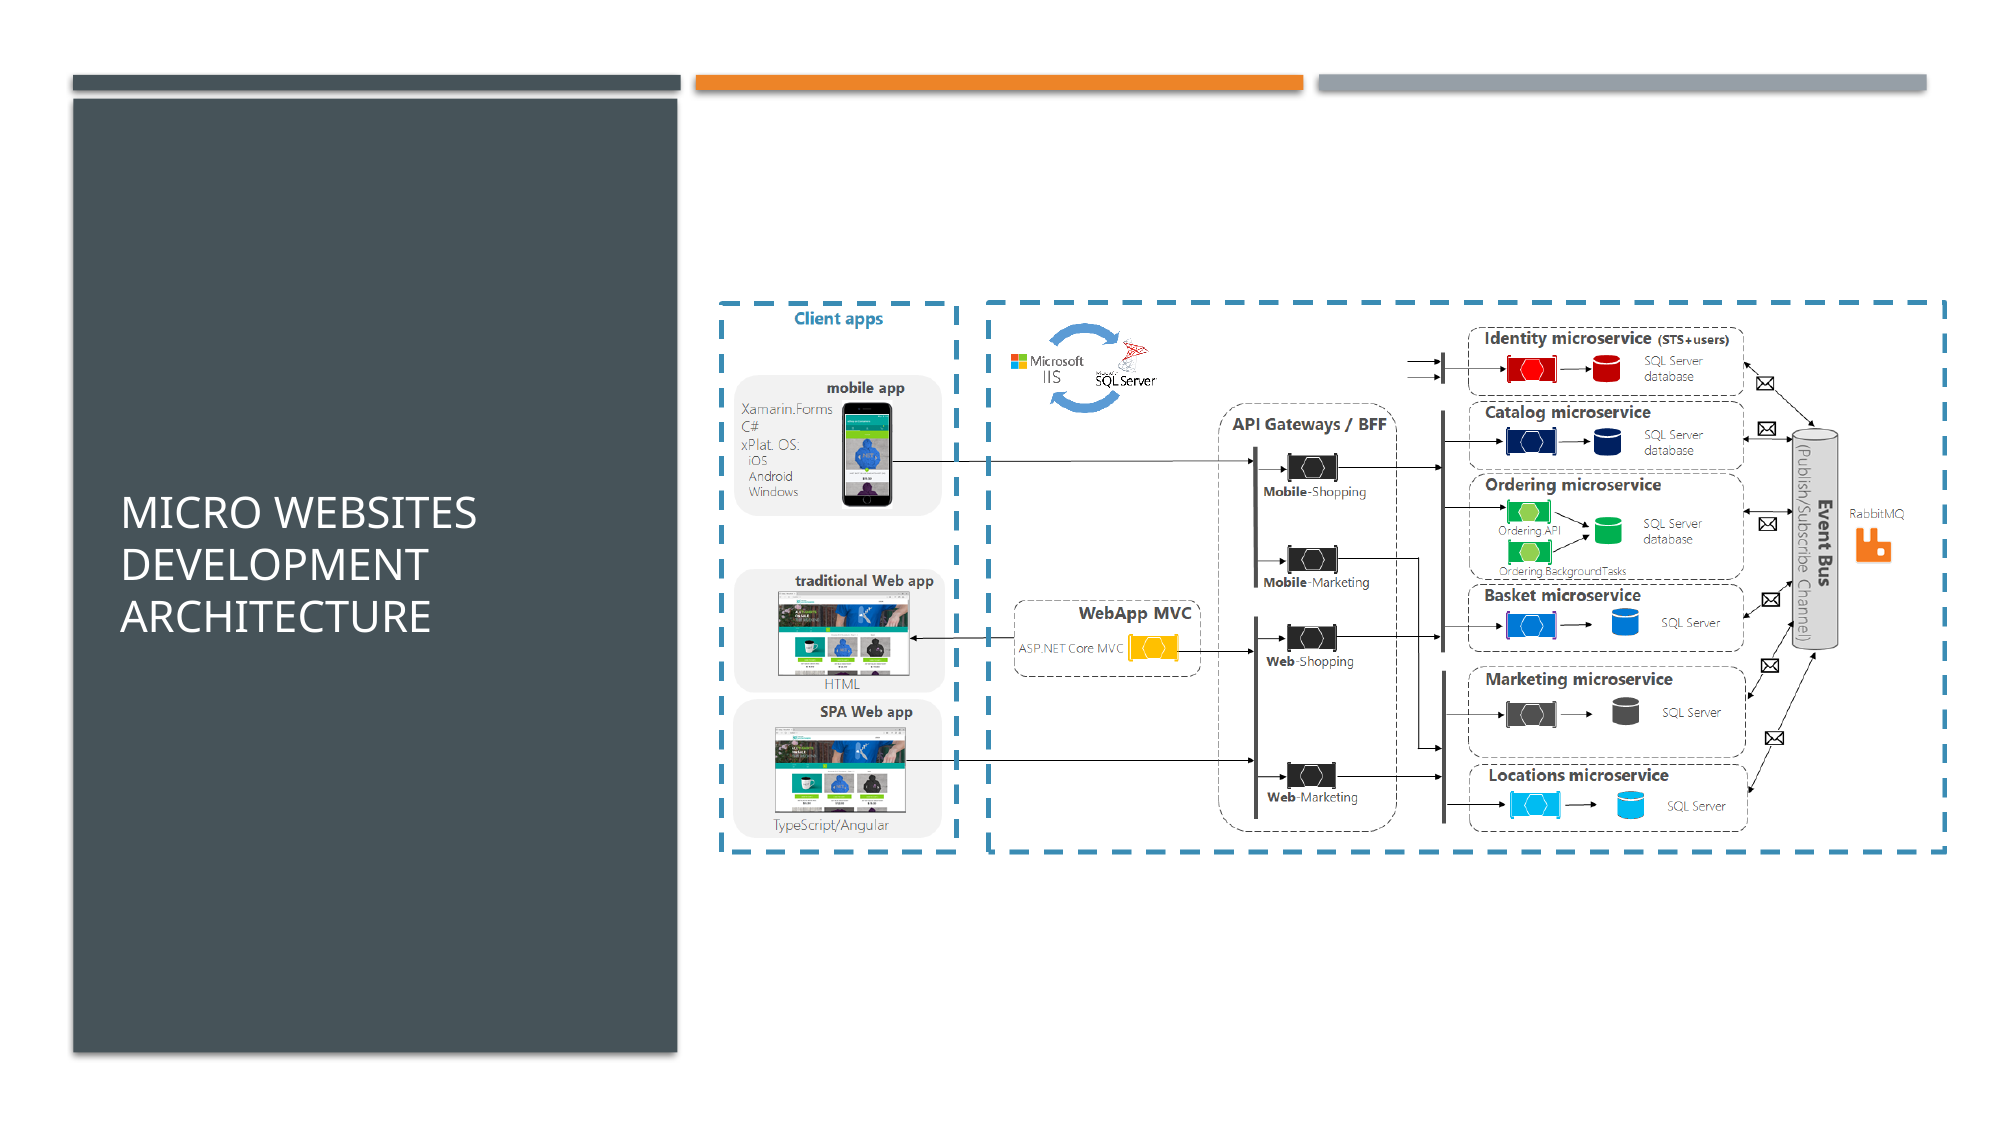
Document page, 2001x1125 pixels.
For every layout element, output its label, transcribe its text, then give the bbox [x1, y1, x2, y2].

picture [718, 294, 1948, 864]
title Micro websites development architecture [105, 476, 603, 649]
